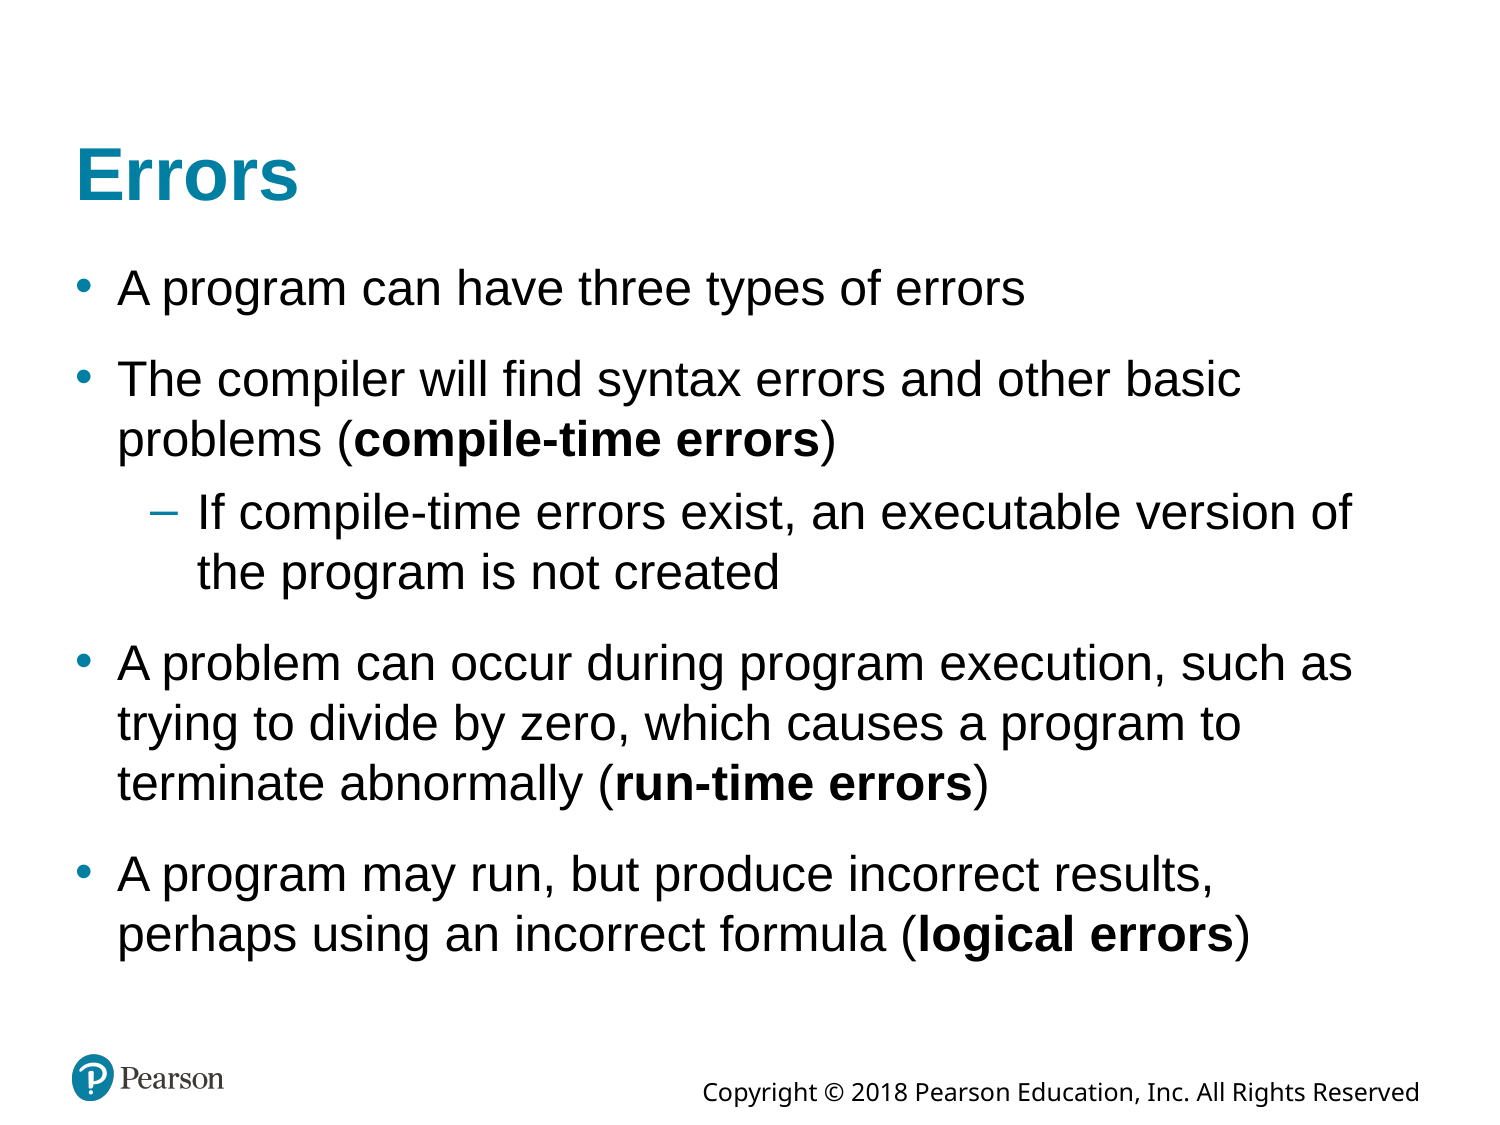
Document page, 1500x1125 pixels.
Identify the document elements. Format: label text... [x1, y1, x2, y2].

list A program can have three types of errors The compiler will find syntax errors and other basic problems (compile-time errors) If compile-time errors exist, an executable version of the program is not created A problem can occur during program execution, such as trying to divide by zero, which causes a program to terminate abnormally (run-time errors) A program may run, but produce incorrect results, perhaps using an incorrect formula (logical errors) [75, 255, 1410, 983]
picture [80, 1063, 106, 1088]
title Errors [75, 35, 1425, 216]
picture [72, 1054, 88, 1070]
picture [72, 1087, 83, 1101]
picture [98, 1054, 224, 1101]
